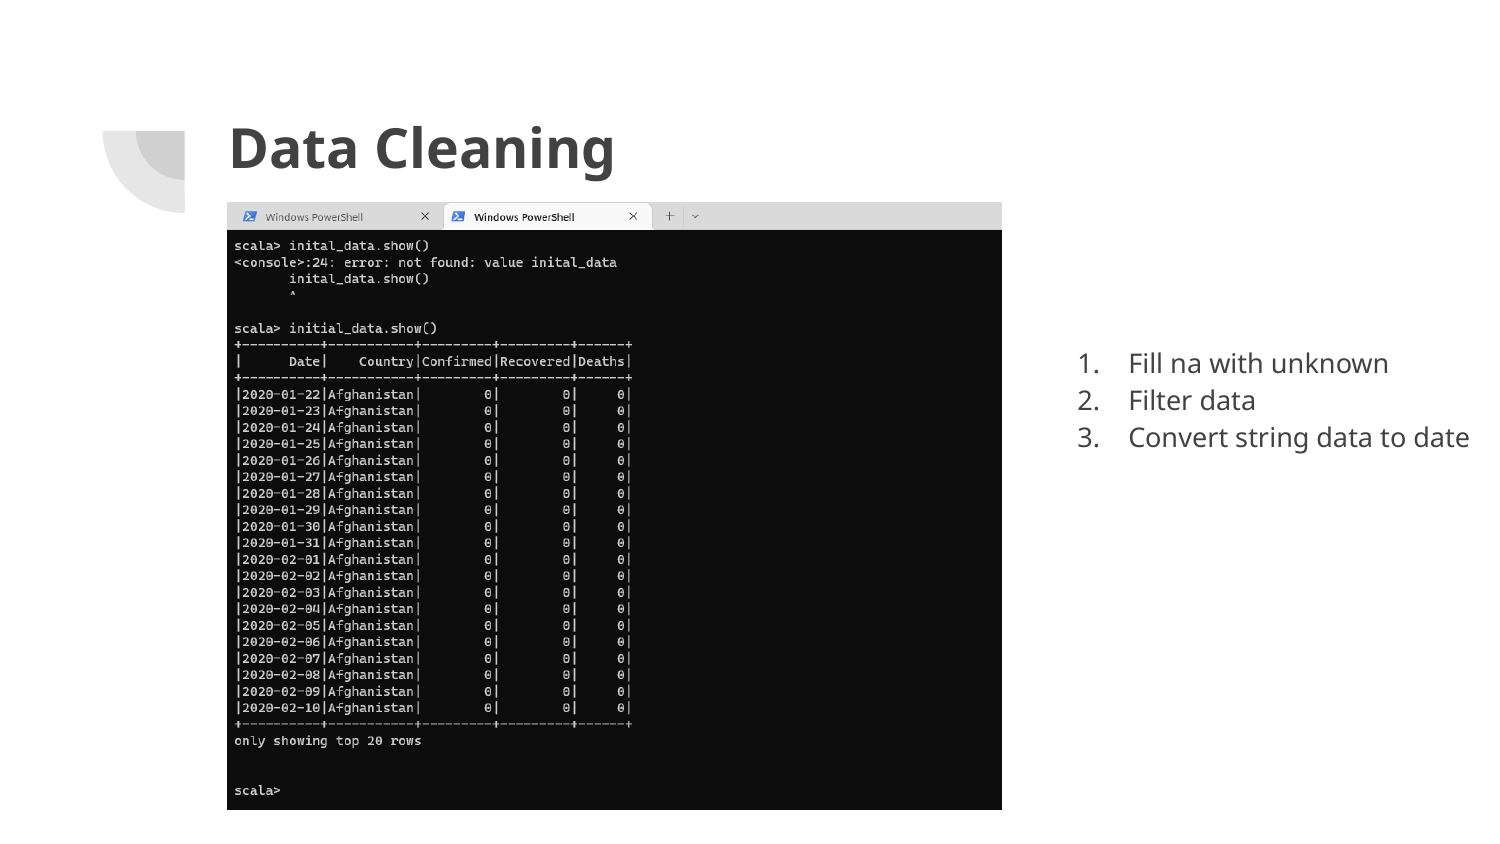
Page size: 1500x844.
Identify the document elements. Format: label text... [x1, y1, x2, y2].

text_box Fill na with unknown Filter data Convert string data to date [1038, 326, 1500, 511]
text_box Data Cleaning [213, 98, 1368, 263]
picture [226, 202, 1003, 810]
